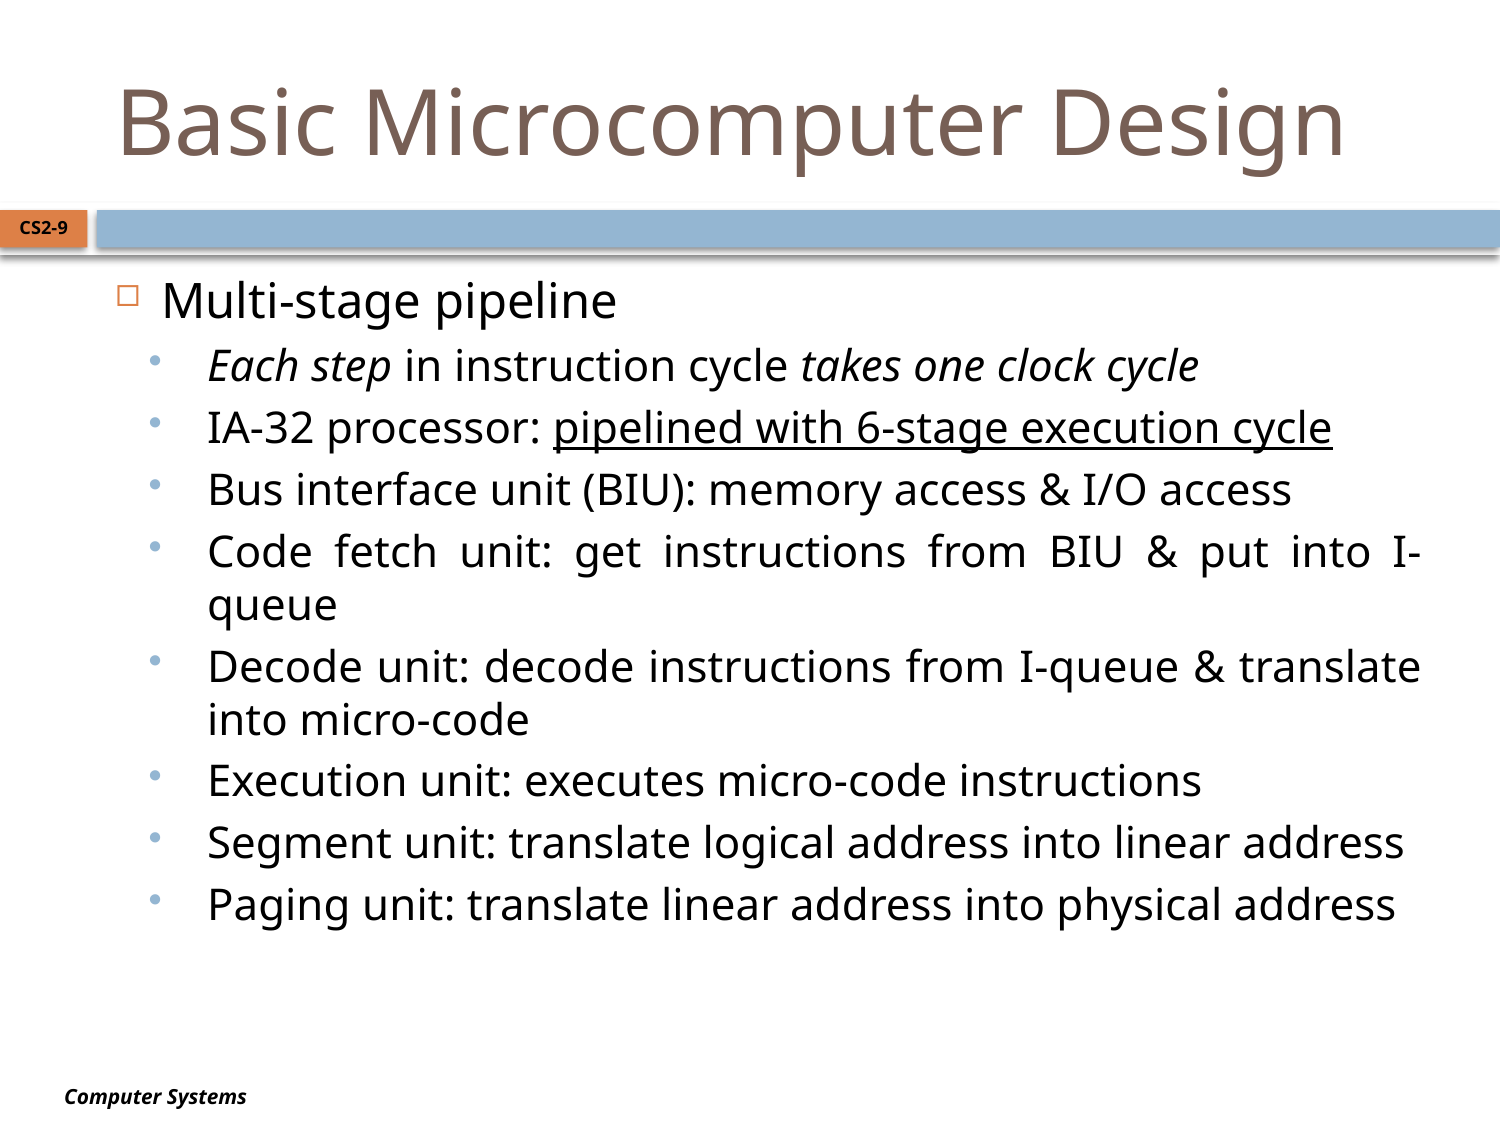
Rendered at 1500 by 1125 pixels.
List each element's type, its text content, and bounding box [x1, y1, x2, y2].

slide_number CS2-9 [0, 208, 88, 249]
title Basic Microcomputer Design [100, 37, 1438, 200]
list Multi-stage pipeline Each step in instruction cycle takes one clock cycle IA-32 processor: pipelined with 6-stage execution cycle Bus interface unit (BIU): memory access & I/O access Code fetch unit: get instructions from BIU & put into I-queue Decode unit: decode instructions from I-queue & translate into micro-code Execution unit: executes micro-code instructions Segment unit: translate logical address into linear address Paging unit: translate linear address into physical address [100, 262, 1438, 1005]
